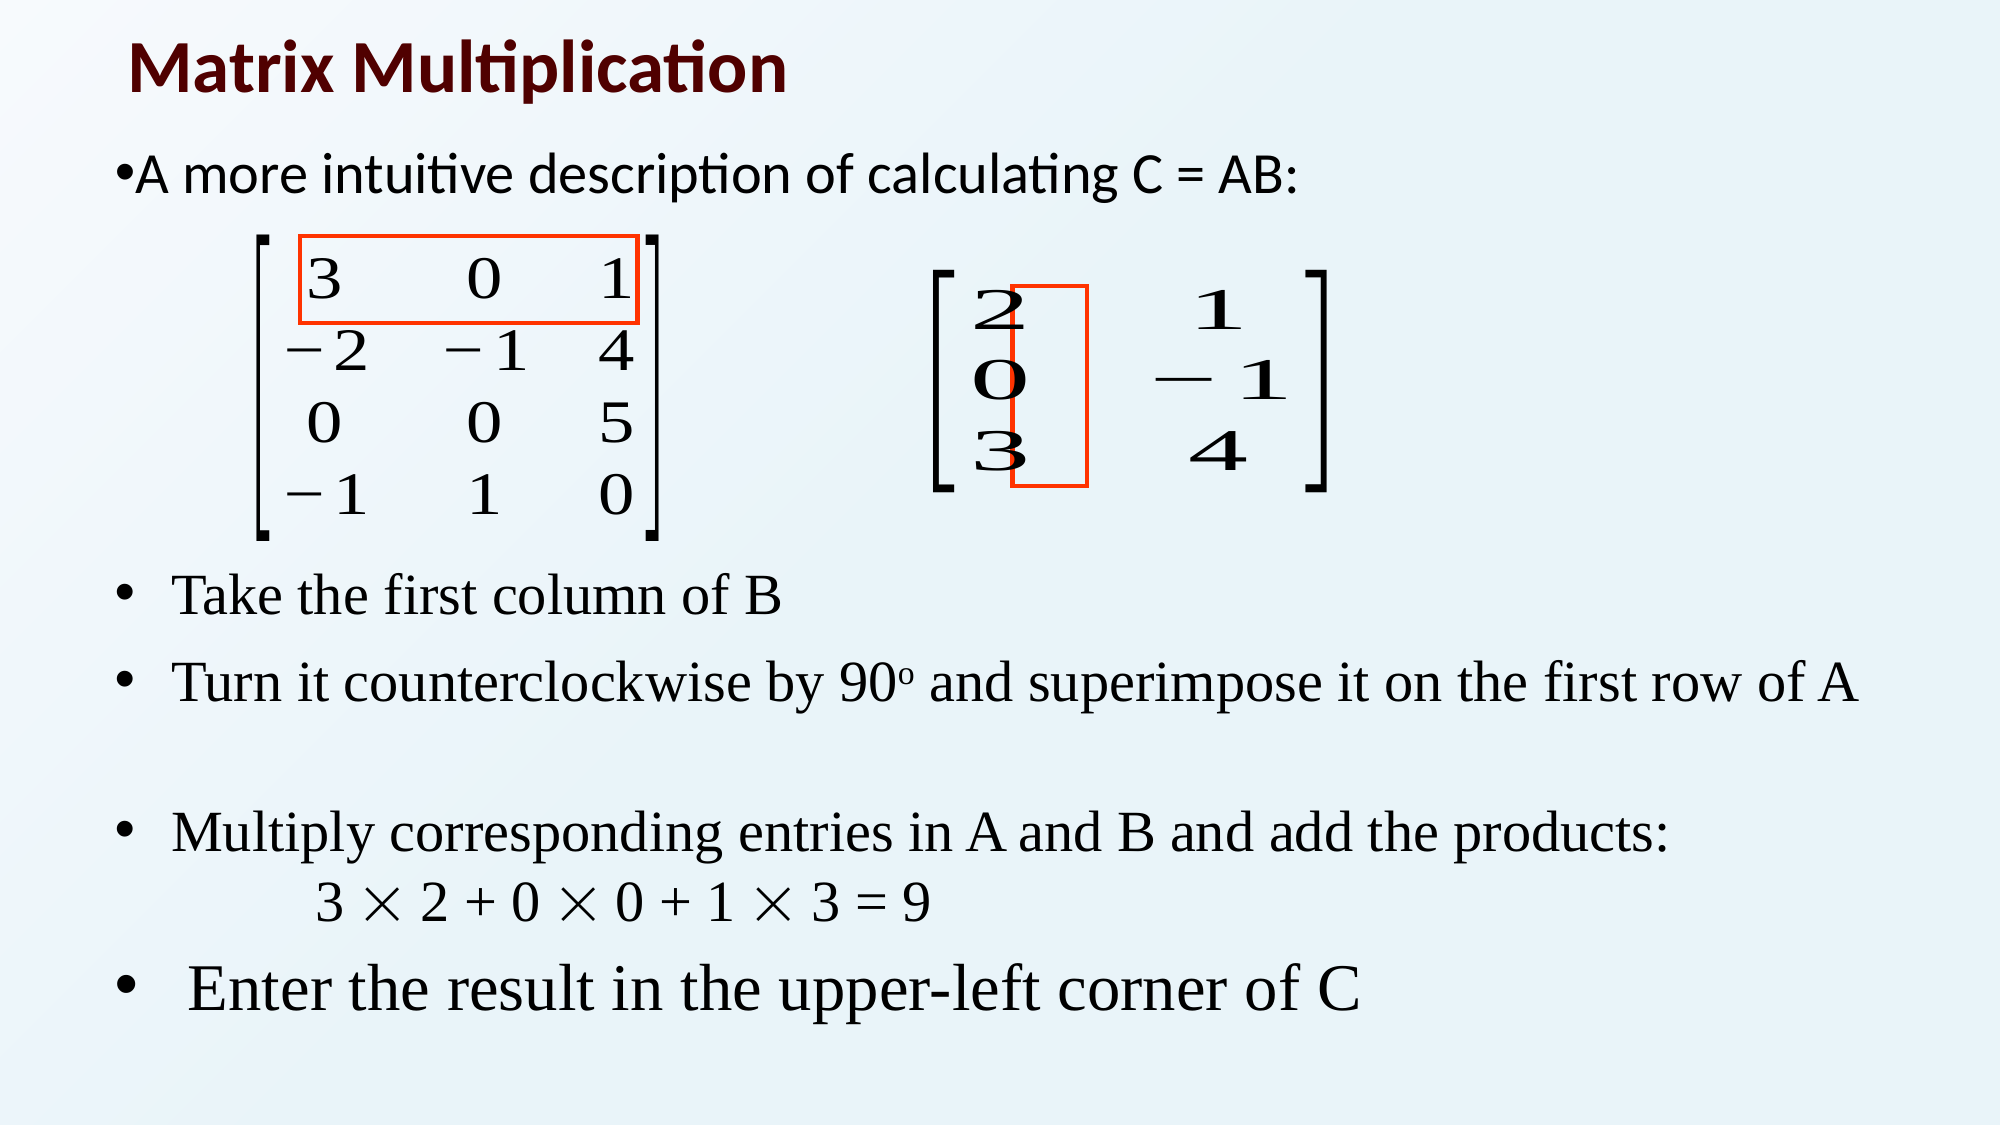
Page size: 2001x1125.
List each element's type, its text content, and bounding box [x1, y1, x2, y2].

title Matrix Multiplication [112, 0, 1638, 138]
text_box Enter the result in the upper-left corner of C [99, 935, 1525, 1099]
text_box Multiply corresponding entries in A and B and add the products: 3  2 + 0  0 + 1  3 = 9 [99, 785, 1900, 949]
text_box [300, 235, 638, 324]
text_box Turn it counterclockwise by 90o and superimpose it on the first row of A [99, 635, 1900, 785]
list A more intuitive description of calculating C = AB: [99, 136, 1525, 236]
text_box Take the first column of B [99, 548, 1525, 635]
text_box [1012, 286, 1088, 486]
